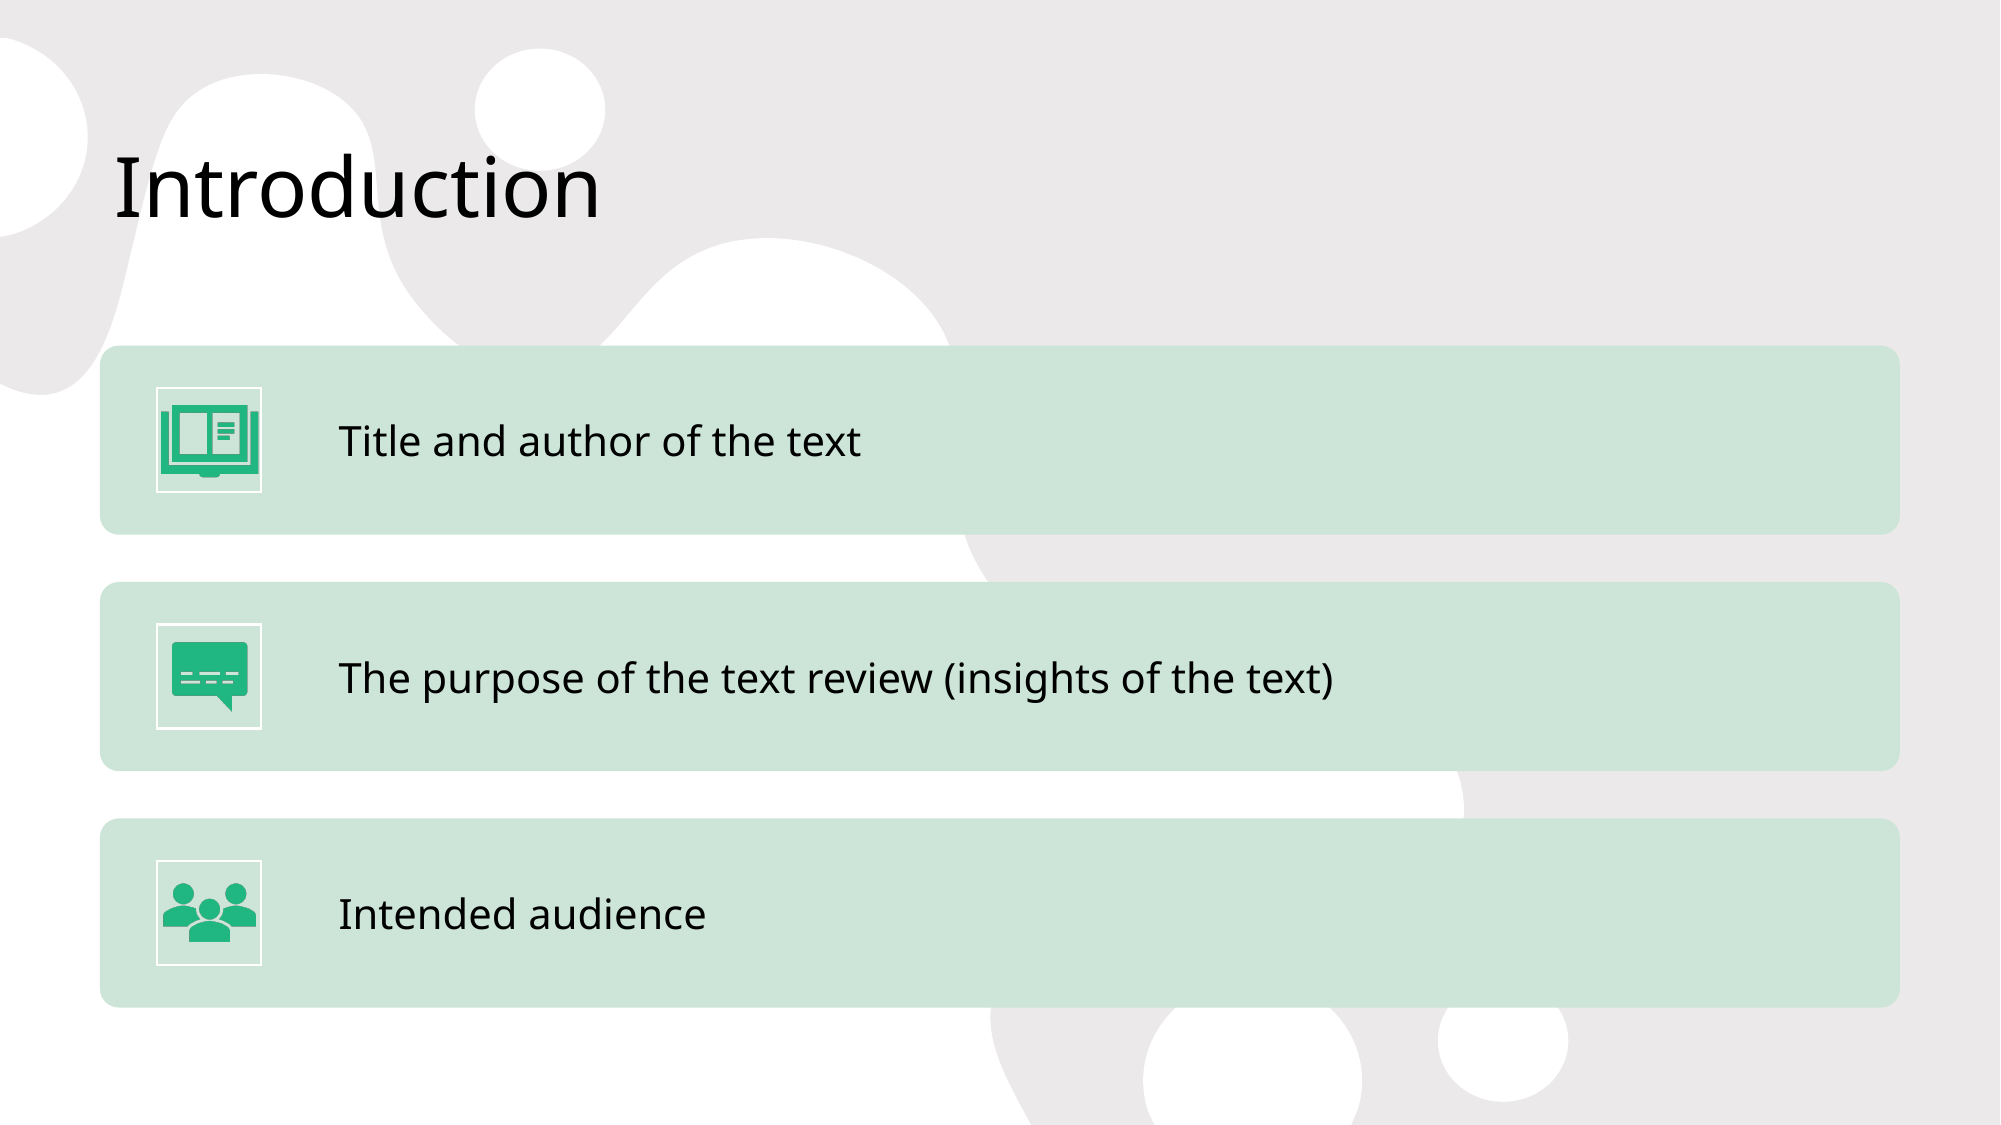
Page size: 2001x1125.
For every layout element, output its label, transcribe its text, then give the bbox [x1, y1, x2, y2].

title Introduction [99, 91, 1900, 242]
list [99, 345, 1900, 1008]
